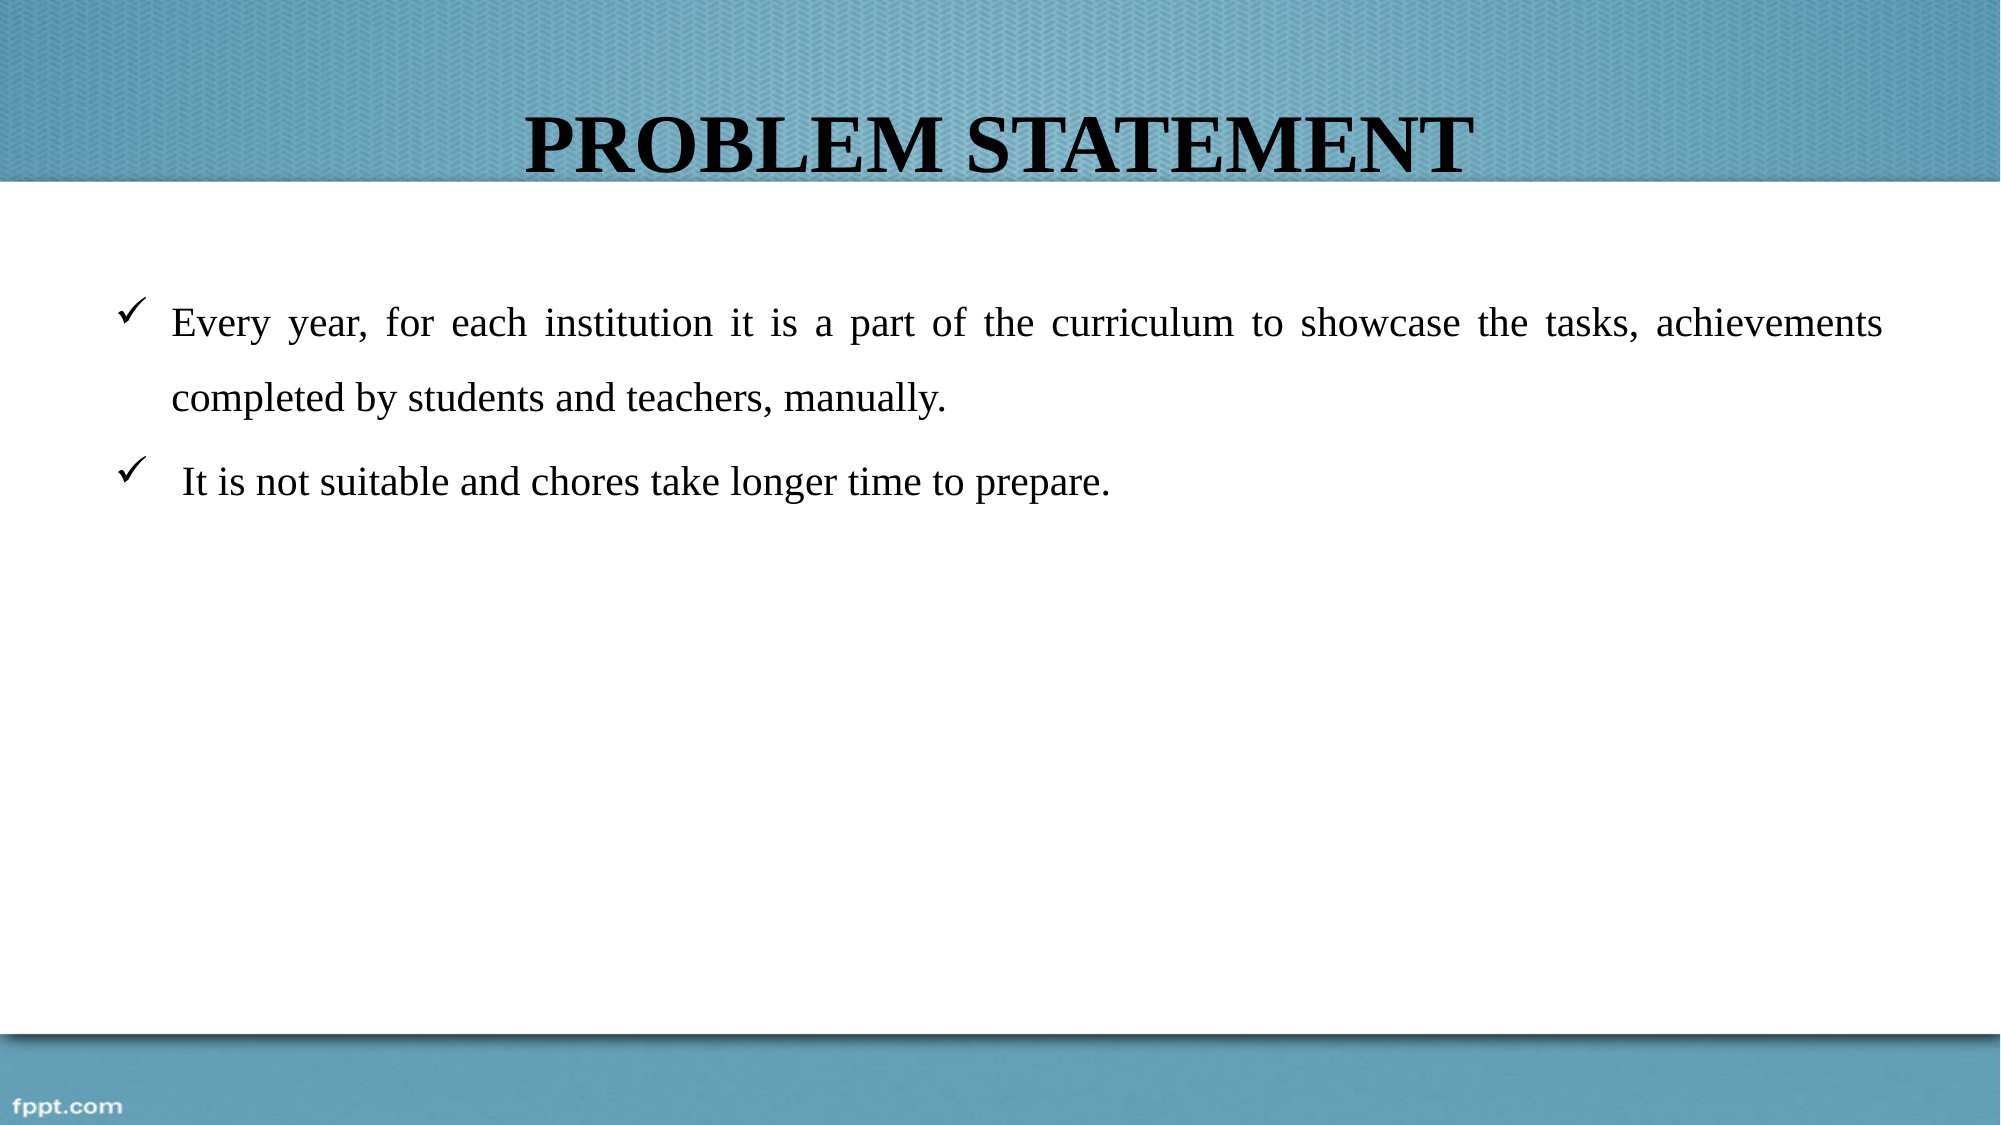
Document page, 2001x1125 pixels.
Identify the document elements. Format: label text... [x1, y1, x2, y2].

list Every year, for each institution it is a part of the curriculum to showcase the tasks, achievements completed by students and teachers, manually. It is not suitable and chores take longer time to prepare. [99, 262, 1900, 1005]
picture [0, 0, 2001, 1125]
title PROBLEM STATEMENT [99, 45, 1900, 233]
